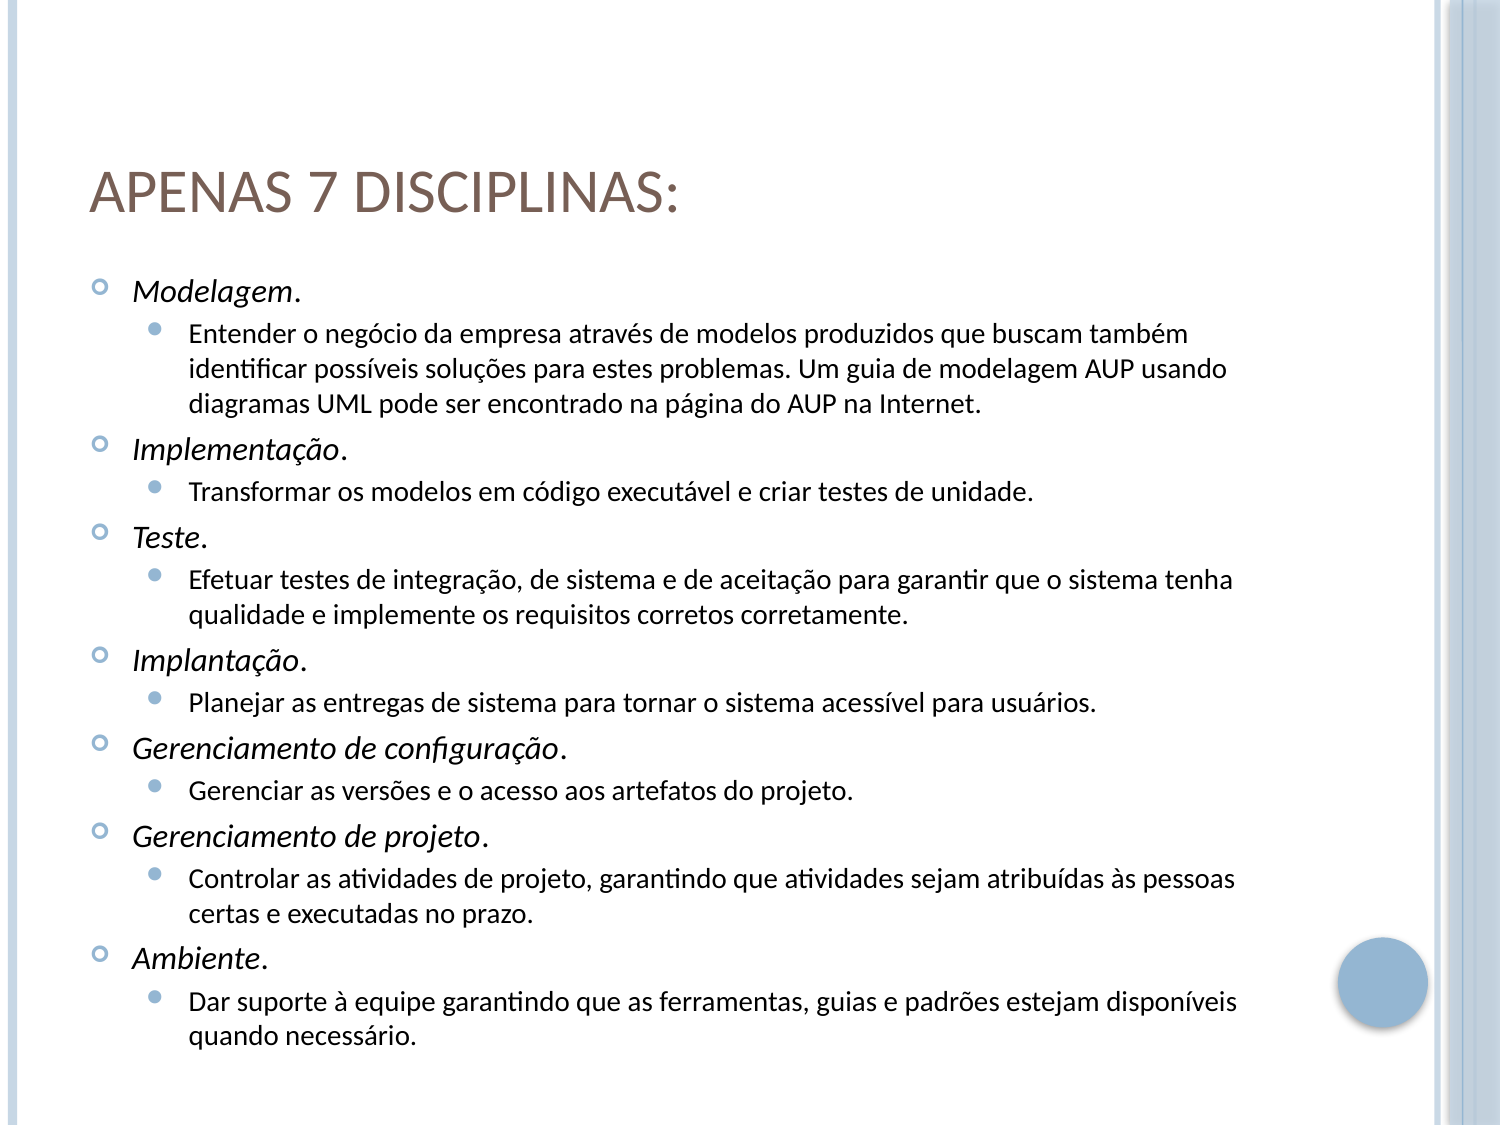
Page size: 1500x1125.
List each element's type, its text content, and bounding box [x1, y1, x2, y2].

list Modelagem. Entender o negócio da empresa através de modelos produzidos que buscam também identificar possíveis soluções para estes problemas. Um guia de modelagem AUP usando diagramas UML pode ser encontrado na página do AUP na Internet. Implementação. Transformar os modelos em código executável e criar testes de unidade. Teste. Efetuar testes de integração, de sistema e de aceitação para garantir que o sistema tenha qualidade e implemente os requisitos corretos corretamente. Implantação. Planejar as entregas de sistema para tornar o sistema acessível para usuários. Gerenciamento de configuração. Gerenciar as versões e o acesso aos artefatos do projeto. Gerenciamento de projeto. Controlar as atividades de projeto, garantindo que atividades sejam atribuídas às pessoas certas e executadas no prazo. Ambiente. Dar suporte à equipe garantindo que as ferramentas, guias e padrões estejam disponíveis quando necessário. [75, 262, 1300, 1062]
title Apenas 7 disciplinas: [75, 45, 1300, 233]
